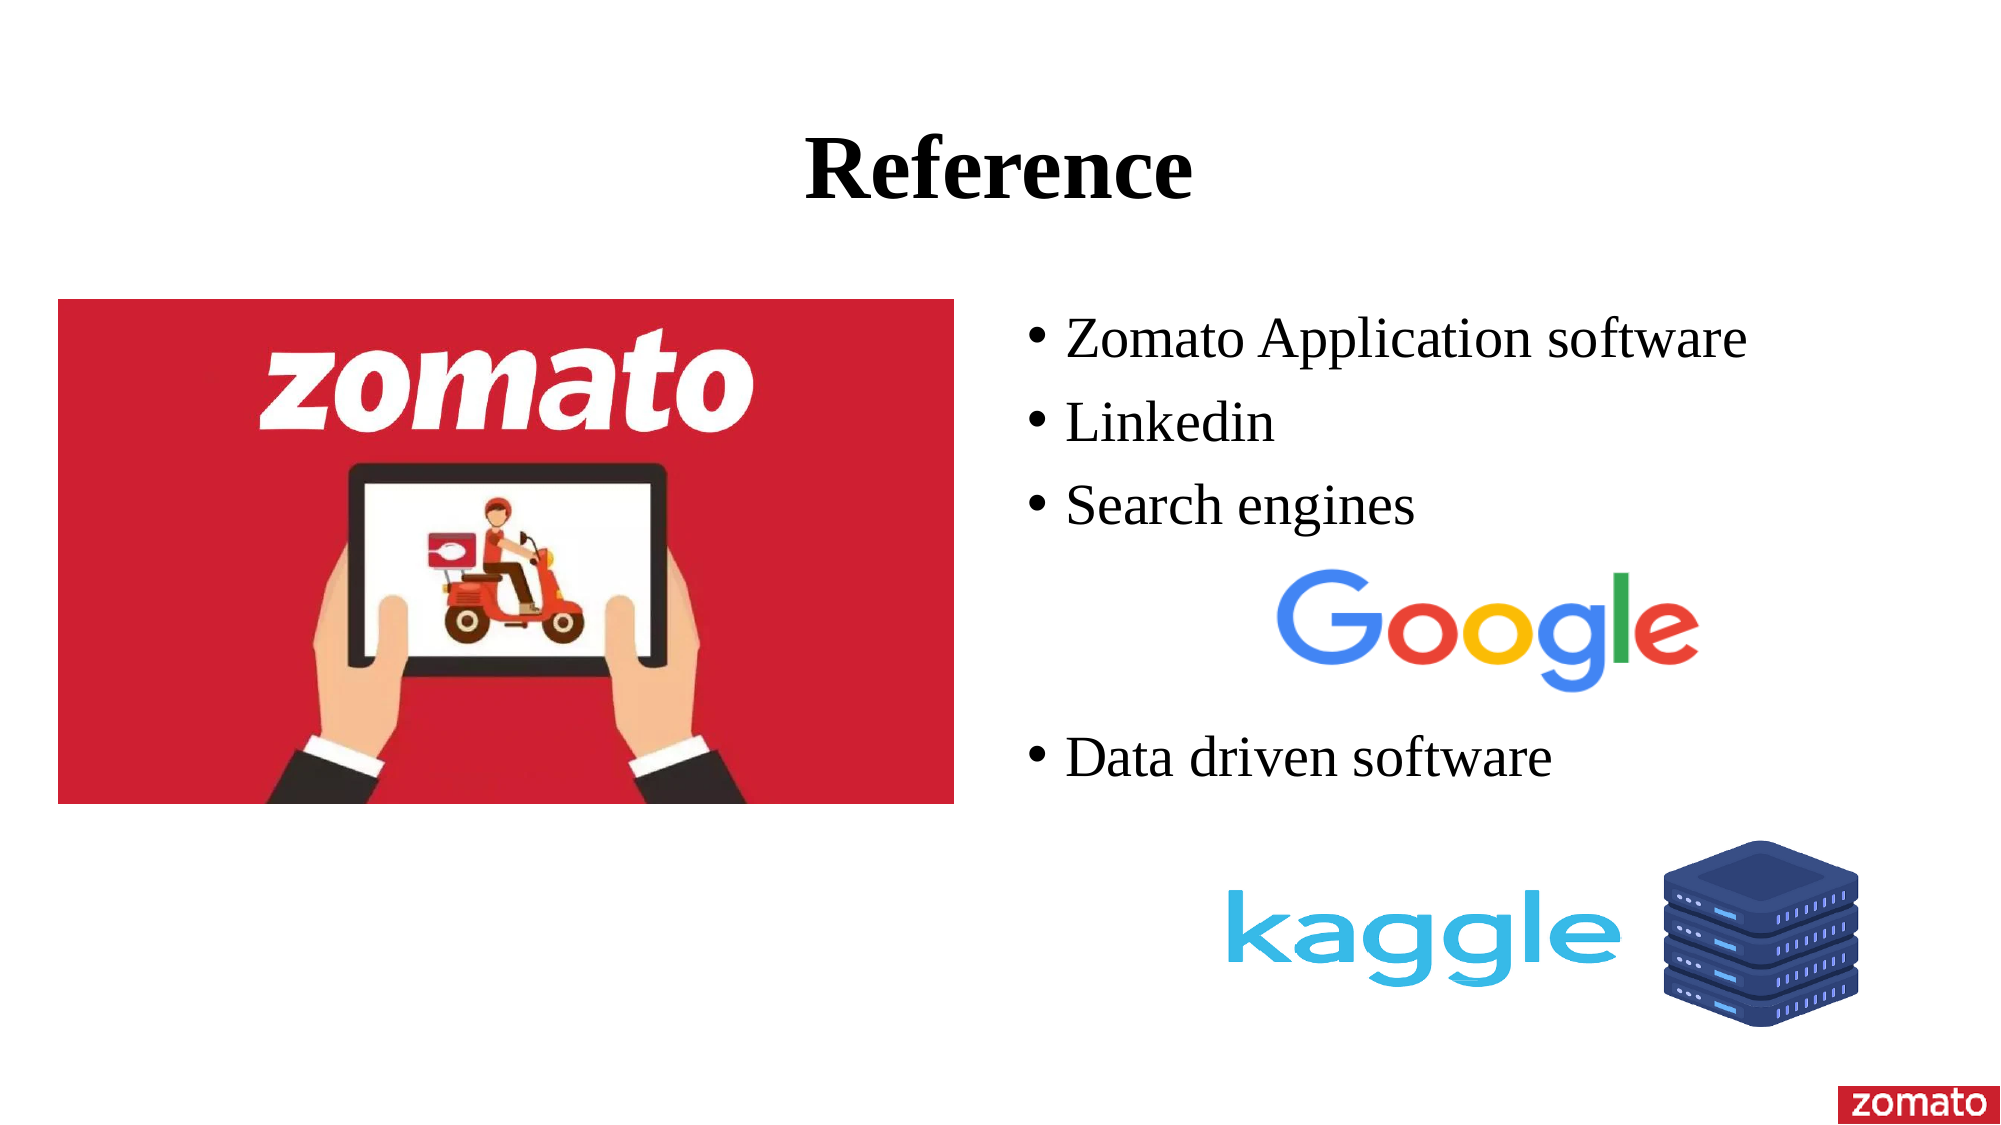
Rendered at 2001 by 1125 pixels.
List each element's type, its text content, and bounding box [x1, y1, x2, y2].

picture [1838, 1086, 2000, 1125]
picture [58, 299, 954, 804]
list Zomato Application software Linkedin Search engines Data driven software [1012, 299, 1863, 1014]
title Reference [137, 59, 1863, 278]
picture [1243, 561, 1741, 705]
picture [1224, 828, 1874, 1036]
